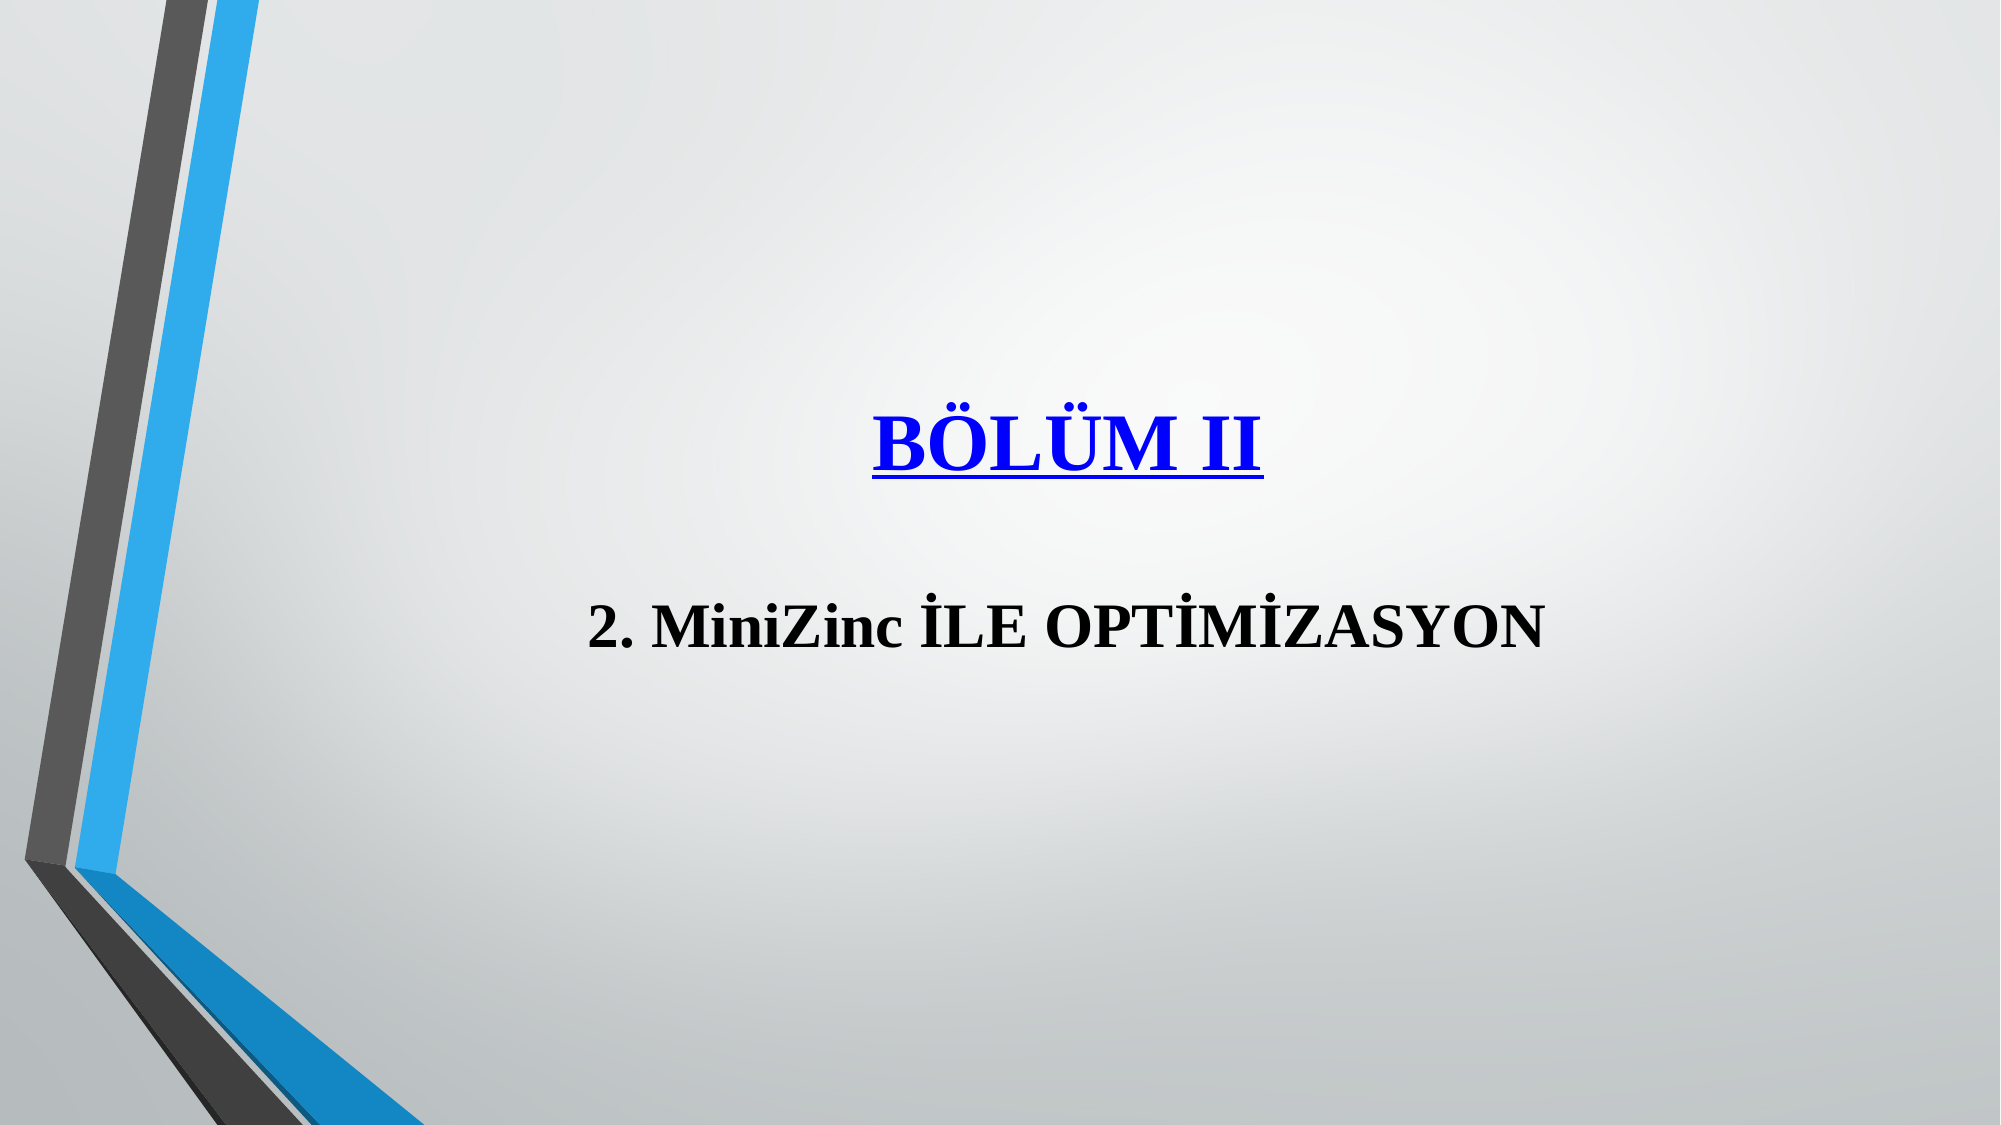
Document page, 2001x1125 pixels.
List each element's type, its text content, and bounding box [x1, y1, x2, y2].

title BÖLÜM II 2. MiniZinc İLE OPTİMİZASYON [246, 380, 1890, 669]
